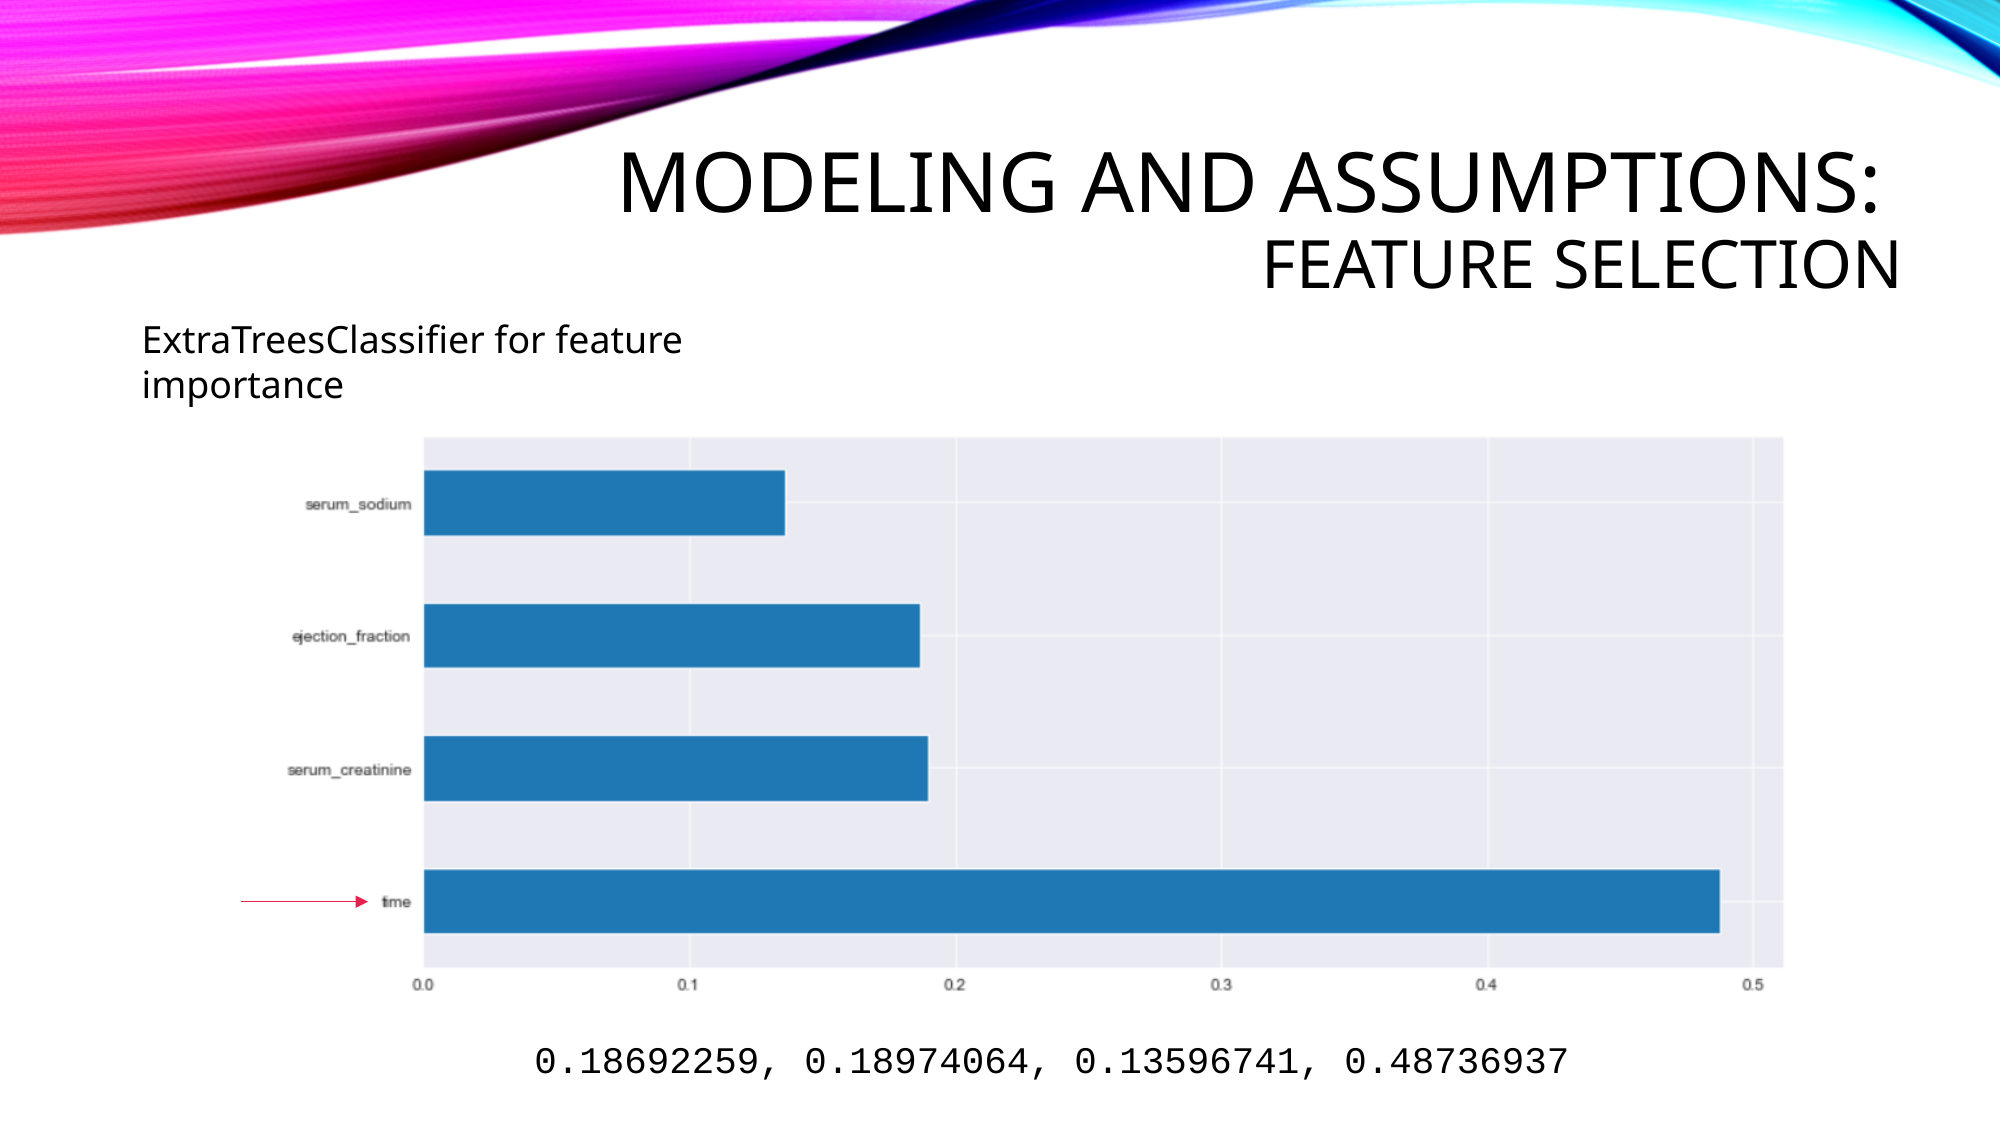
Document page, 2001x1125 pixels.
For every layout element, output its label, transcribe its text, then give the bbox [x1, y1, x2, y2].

picture [1910, 0, 2000, 45]
picture [0, 0, 2000, 237]
picture [226, 419, 1851, 1030]
text_box ExtraTreesClassifier for feature importance [126, 308, 886, 413]
text_box 0.18692259, 0.18974064, 0.13596741, 0.48736937 [519, 1029, 1906, 1089]
title Modeling and Assumptions: Feature selection [506, 115, 1919, 329]
picture [1890, 0, 2000, 75]
